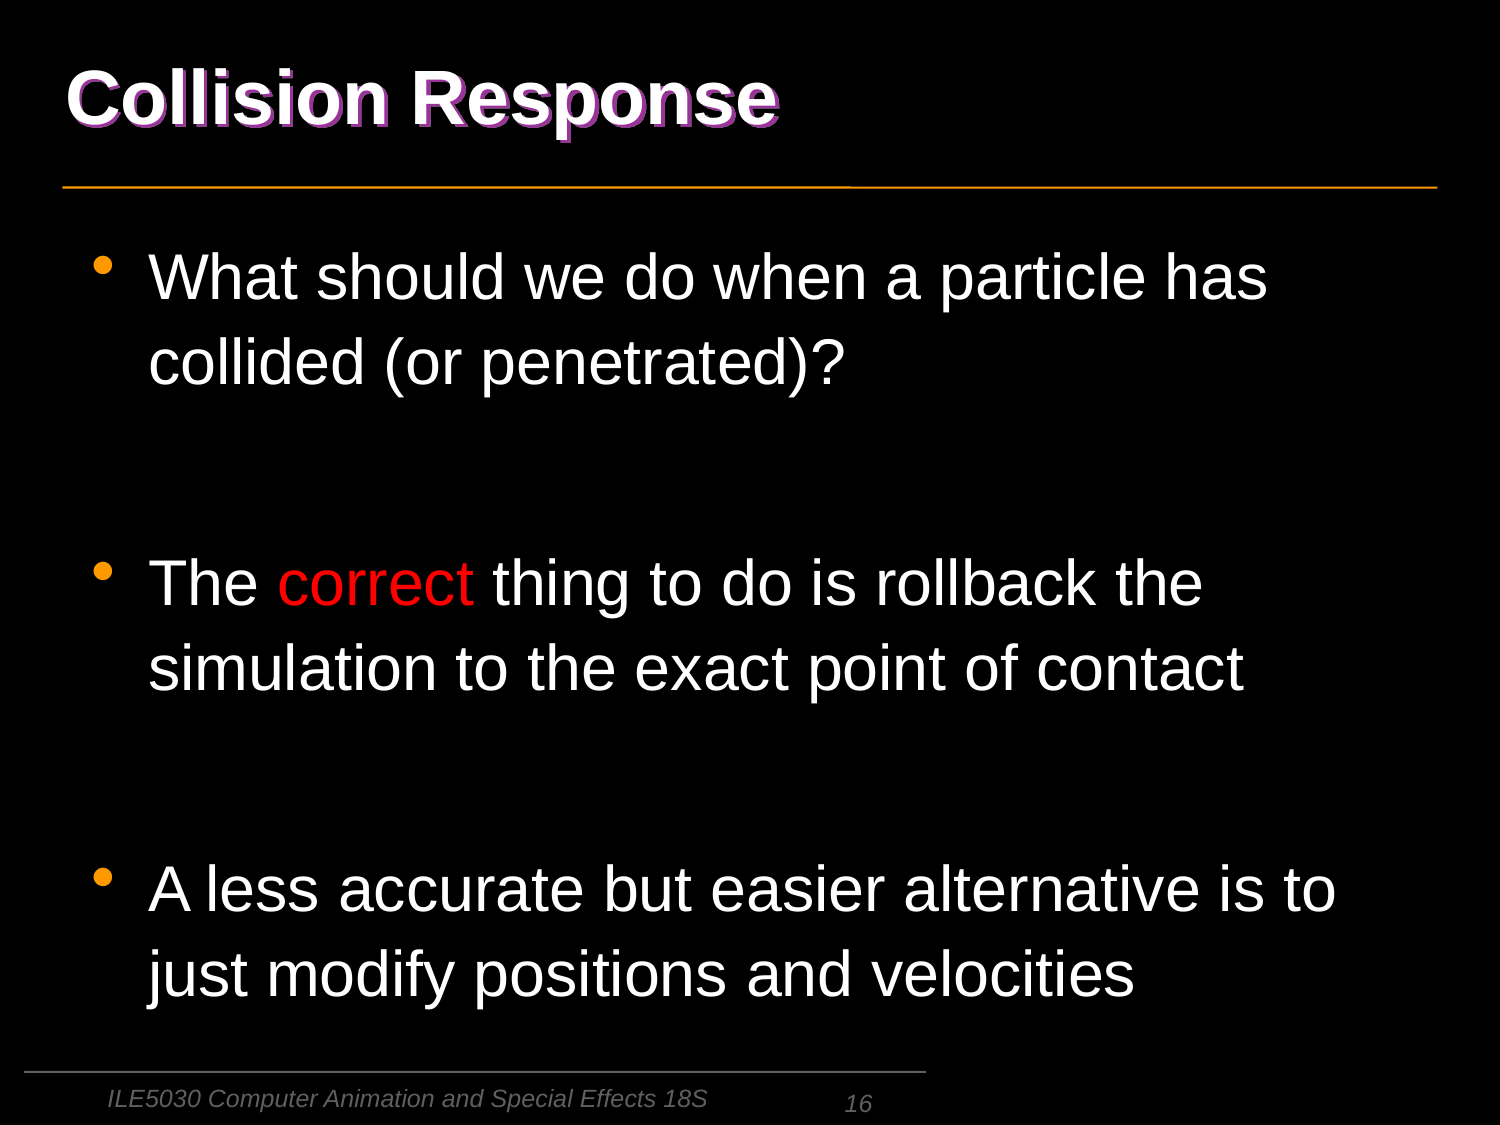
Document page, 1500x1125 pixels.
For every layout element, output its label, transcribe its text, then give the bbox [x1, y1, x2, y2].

list What should we do when a particle has collided (or penetrated)? The correct thing to do is rollback the simulation to the exact point of contact A less accurate but easier alternative is to just modify positions and velocities [76, 220, 1427, 1035]
title Collision Response [50, 0, 1150, 188]
footer ILE5030 Computer Animation and Special Effects 18S [92, 1074, 838, 1125]
slide_number 16 [537, 1084, 888, 1125]
